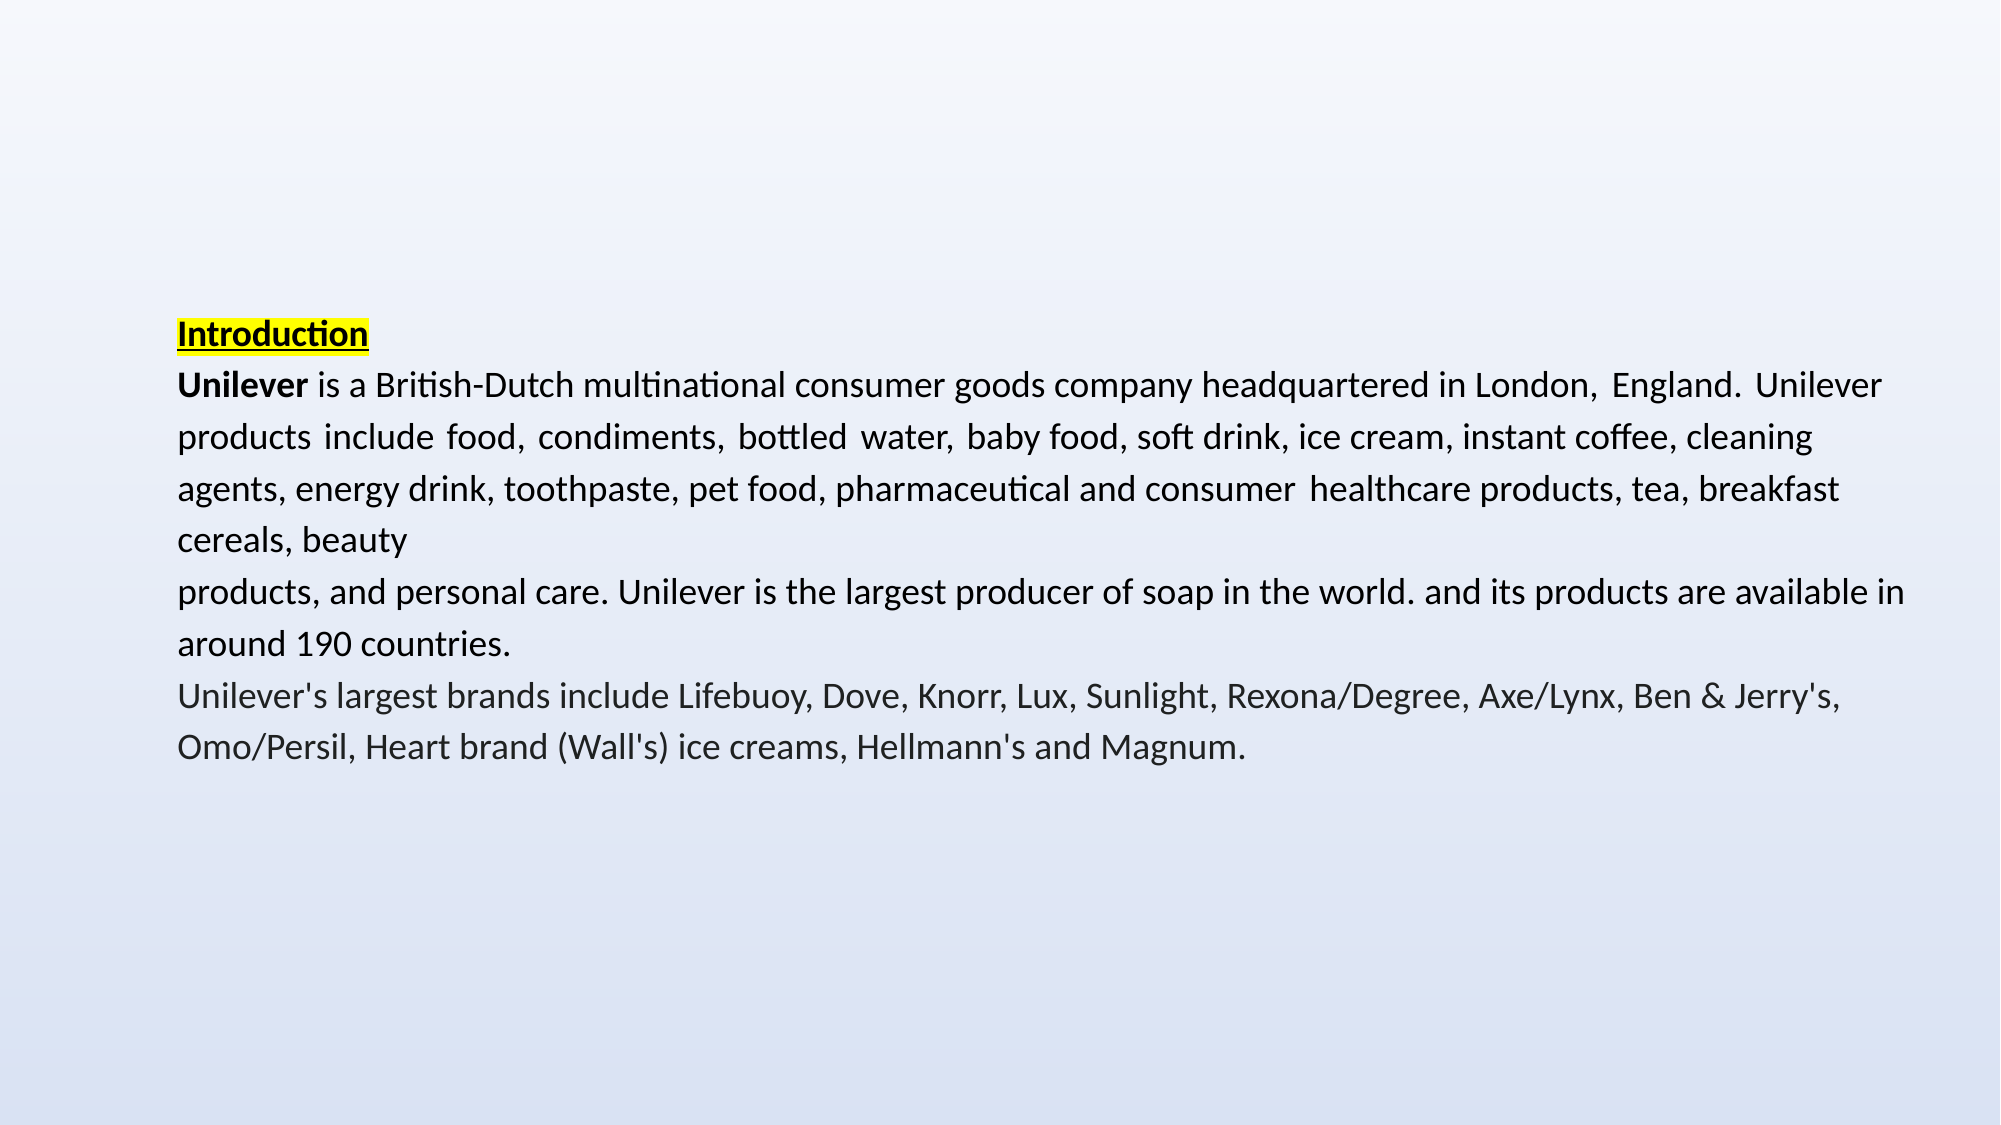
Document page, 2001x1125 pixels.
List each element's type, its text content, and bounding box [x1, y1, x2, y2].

title Introduction Unilever is a British-Dutch multinational consumer goods company headquartered in London, England. Unilever products include food, condiments, bottled water, baby food, soft drink, ice cream, instant coffee, cleaning agents, energy drink, toothpaste, pet food, pharmaceutical and consumer healthcare products, tea, breakfast cereals, beauty products, and personal care. Unilever is the largest producer of soap in the world. and its products are available in around 190 countries. Unilever's largest brands include Lifebuoy, Dove, Knorr, Lux, Sunlight, Rexona/Degree, Axe/Lynx, Ben & Jerry's, Omo/Persil, Heart brand (Wall's) ice creams, Hellmann's and Magnum. [42, 36, 1946, 1078]
